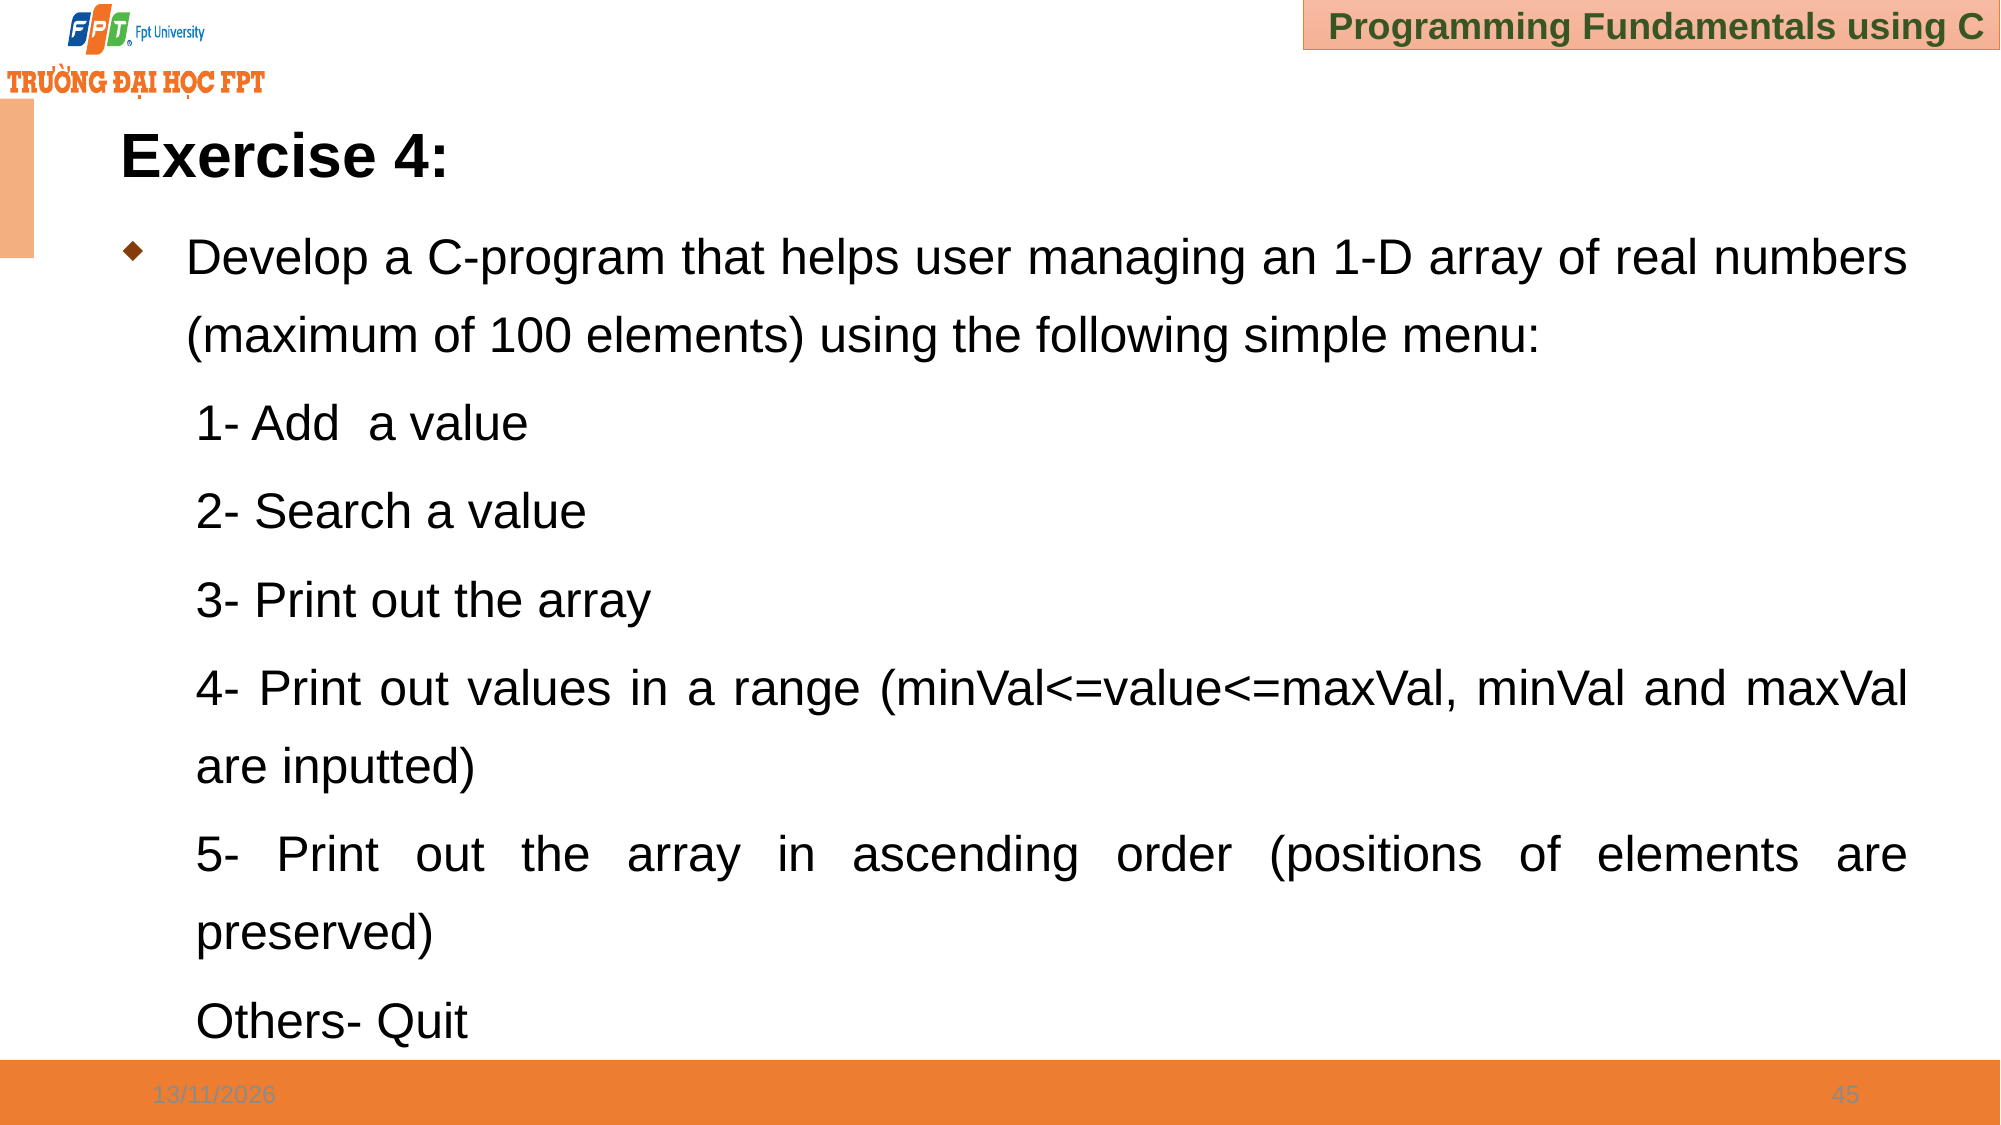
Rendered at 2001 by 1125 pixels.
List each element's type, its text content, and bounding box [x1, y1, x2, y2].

list Develop a C-program that helps user managing an 1-D array of real numbers (maximum of 100 elements) using the following simple menu: 1- Add a value 2- Search a value 3- Print out the array 4- Print out values in a range (minVal<=value<=maxVal, minVal and maxVal are inputted) 5- Print out the array in ascending order (positions of elements are preserved) Others- Quit [105, 198, 1925, 1039]
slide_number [137, 1063, 588, 1123]
slide_number 45 [1424, 1063, 1875, 1123]
title Exercise 4: [105, 119, 1925, 196]
